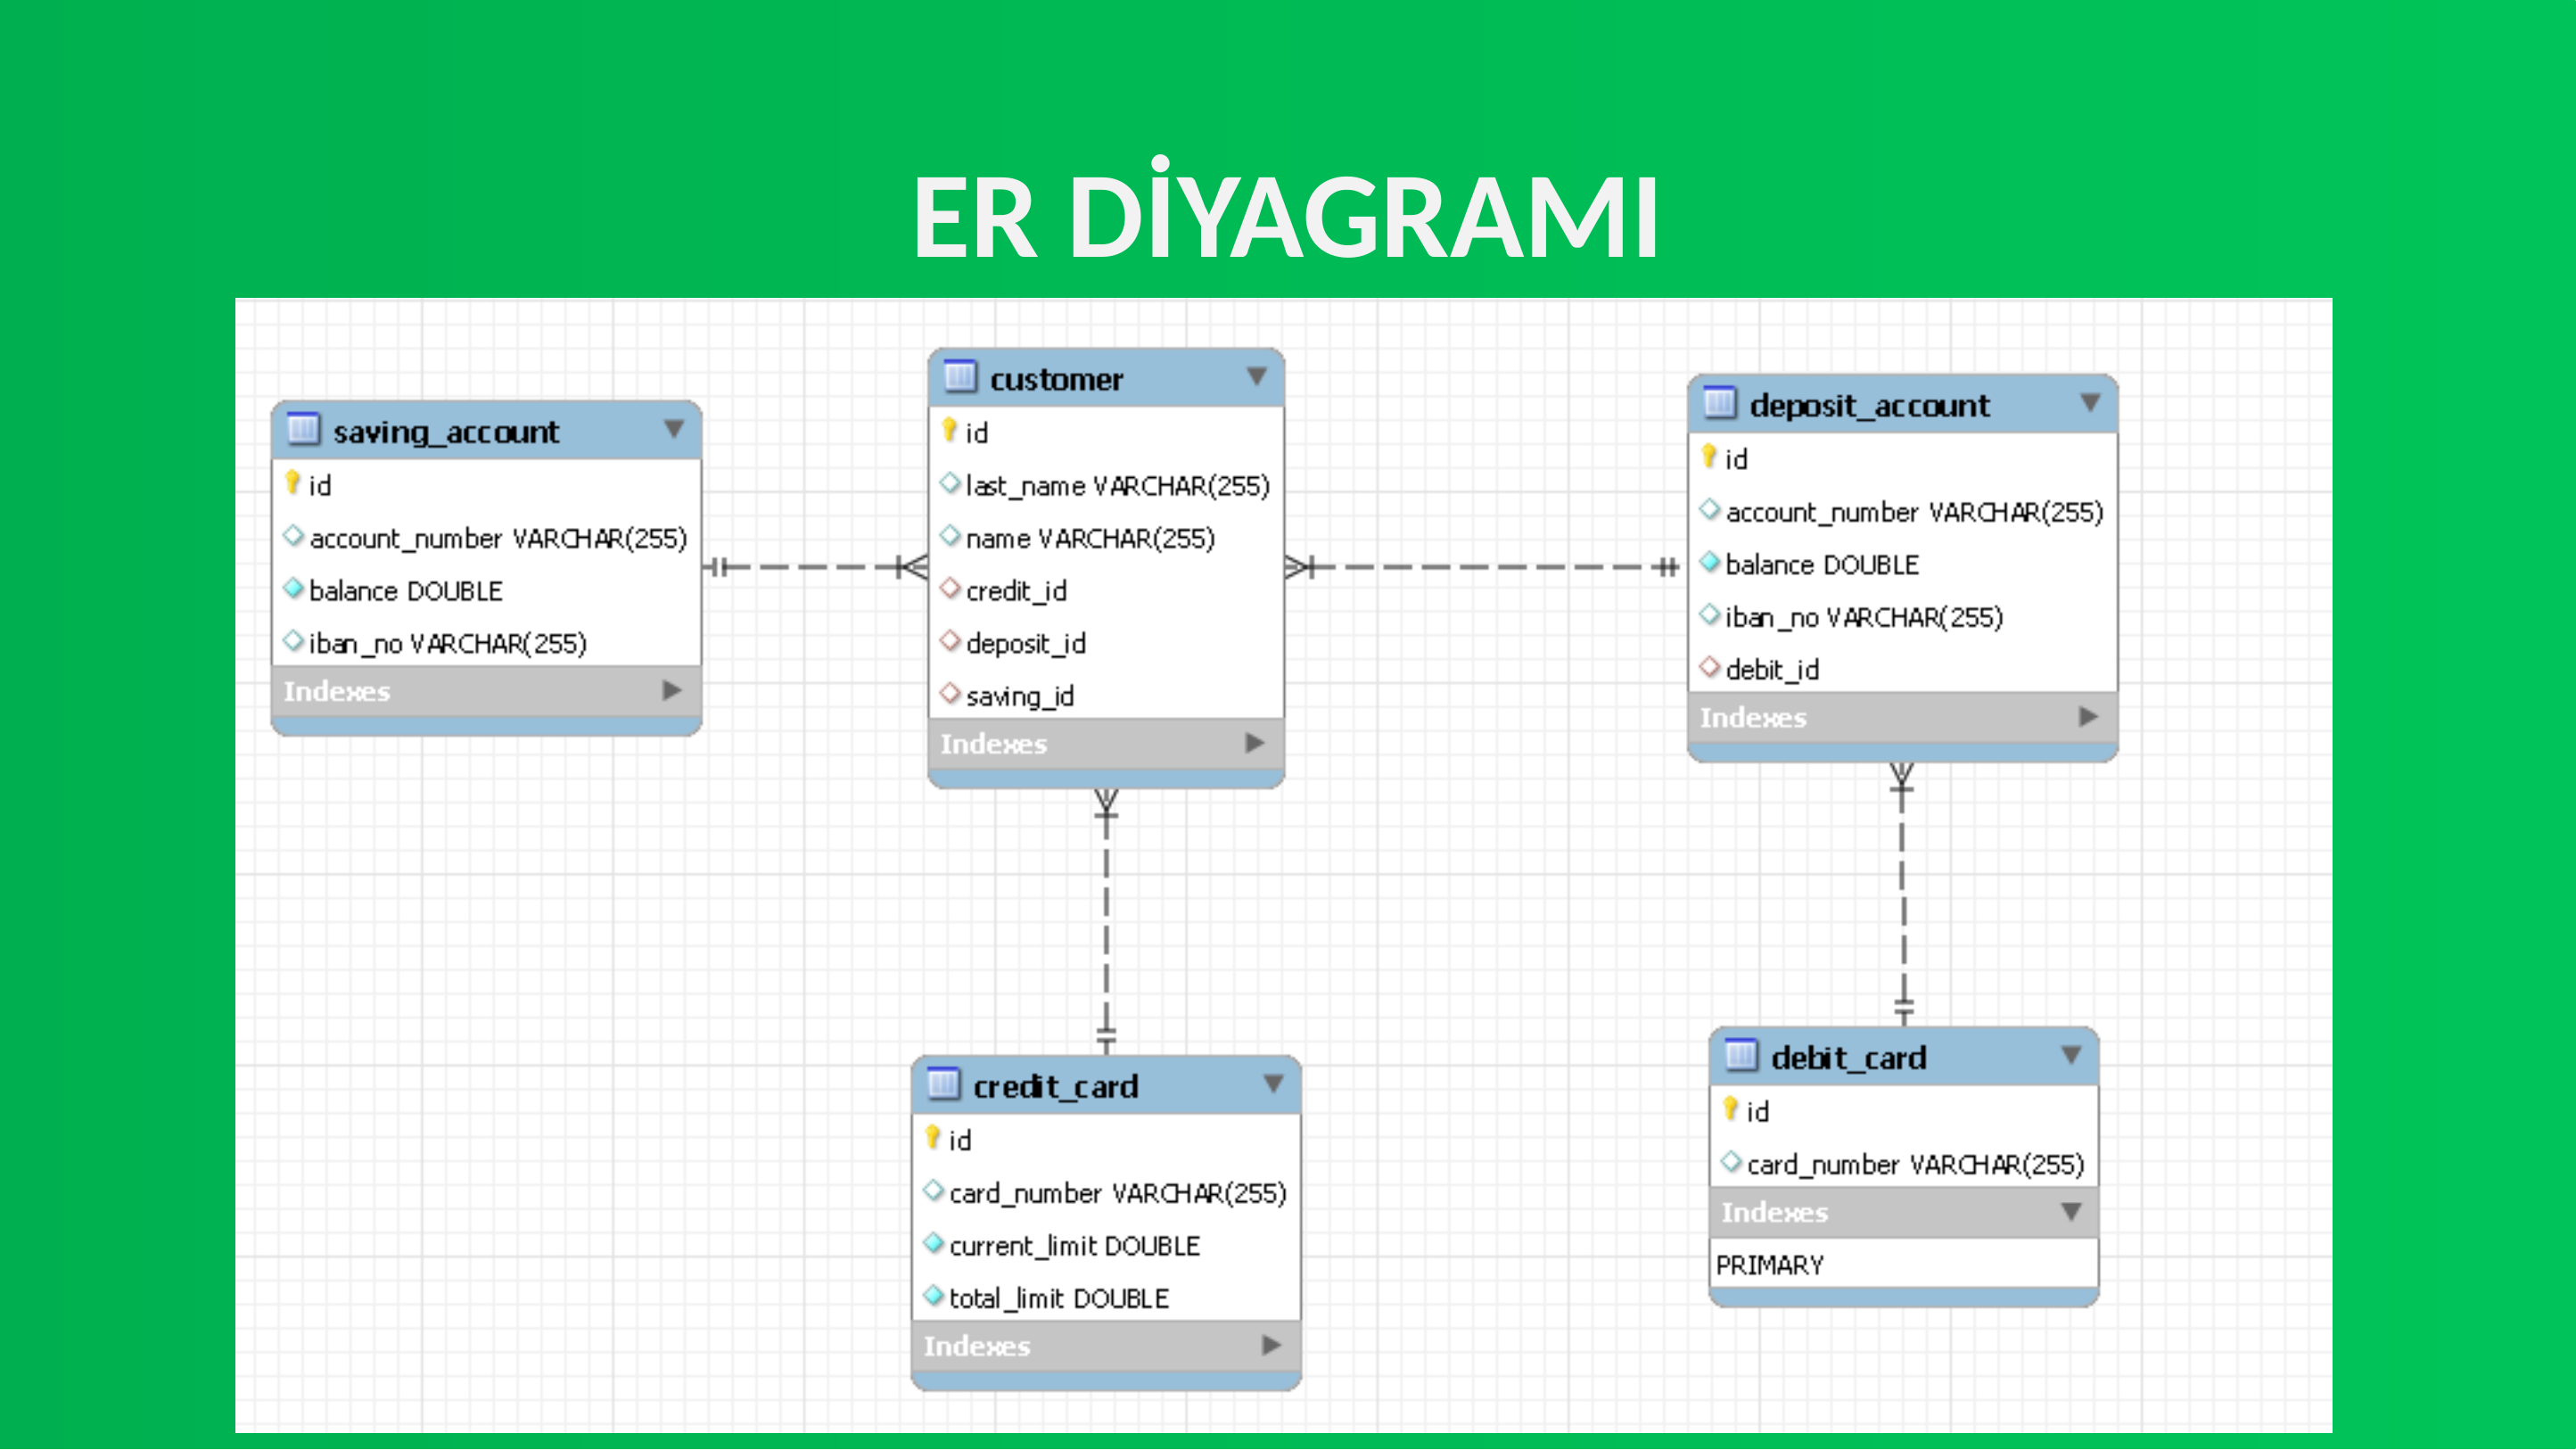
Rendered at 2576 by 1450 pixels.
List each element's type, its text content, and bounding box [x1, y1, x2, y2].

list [235, 298, 2333, 1433]
title ER DİYAGRAMI [177, 77, 2399, 358]
